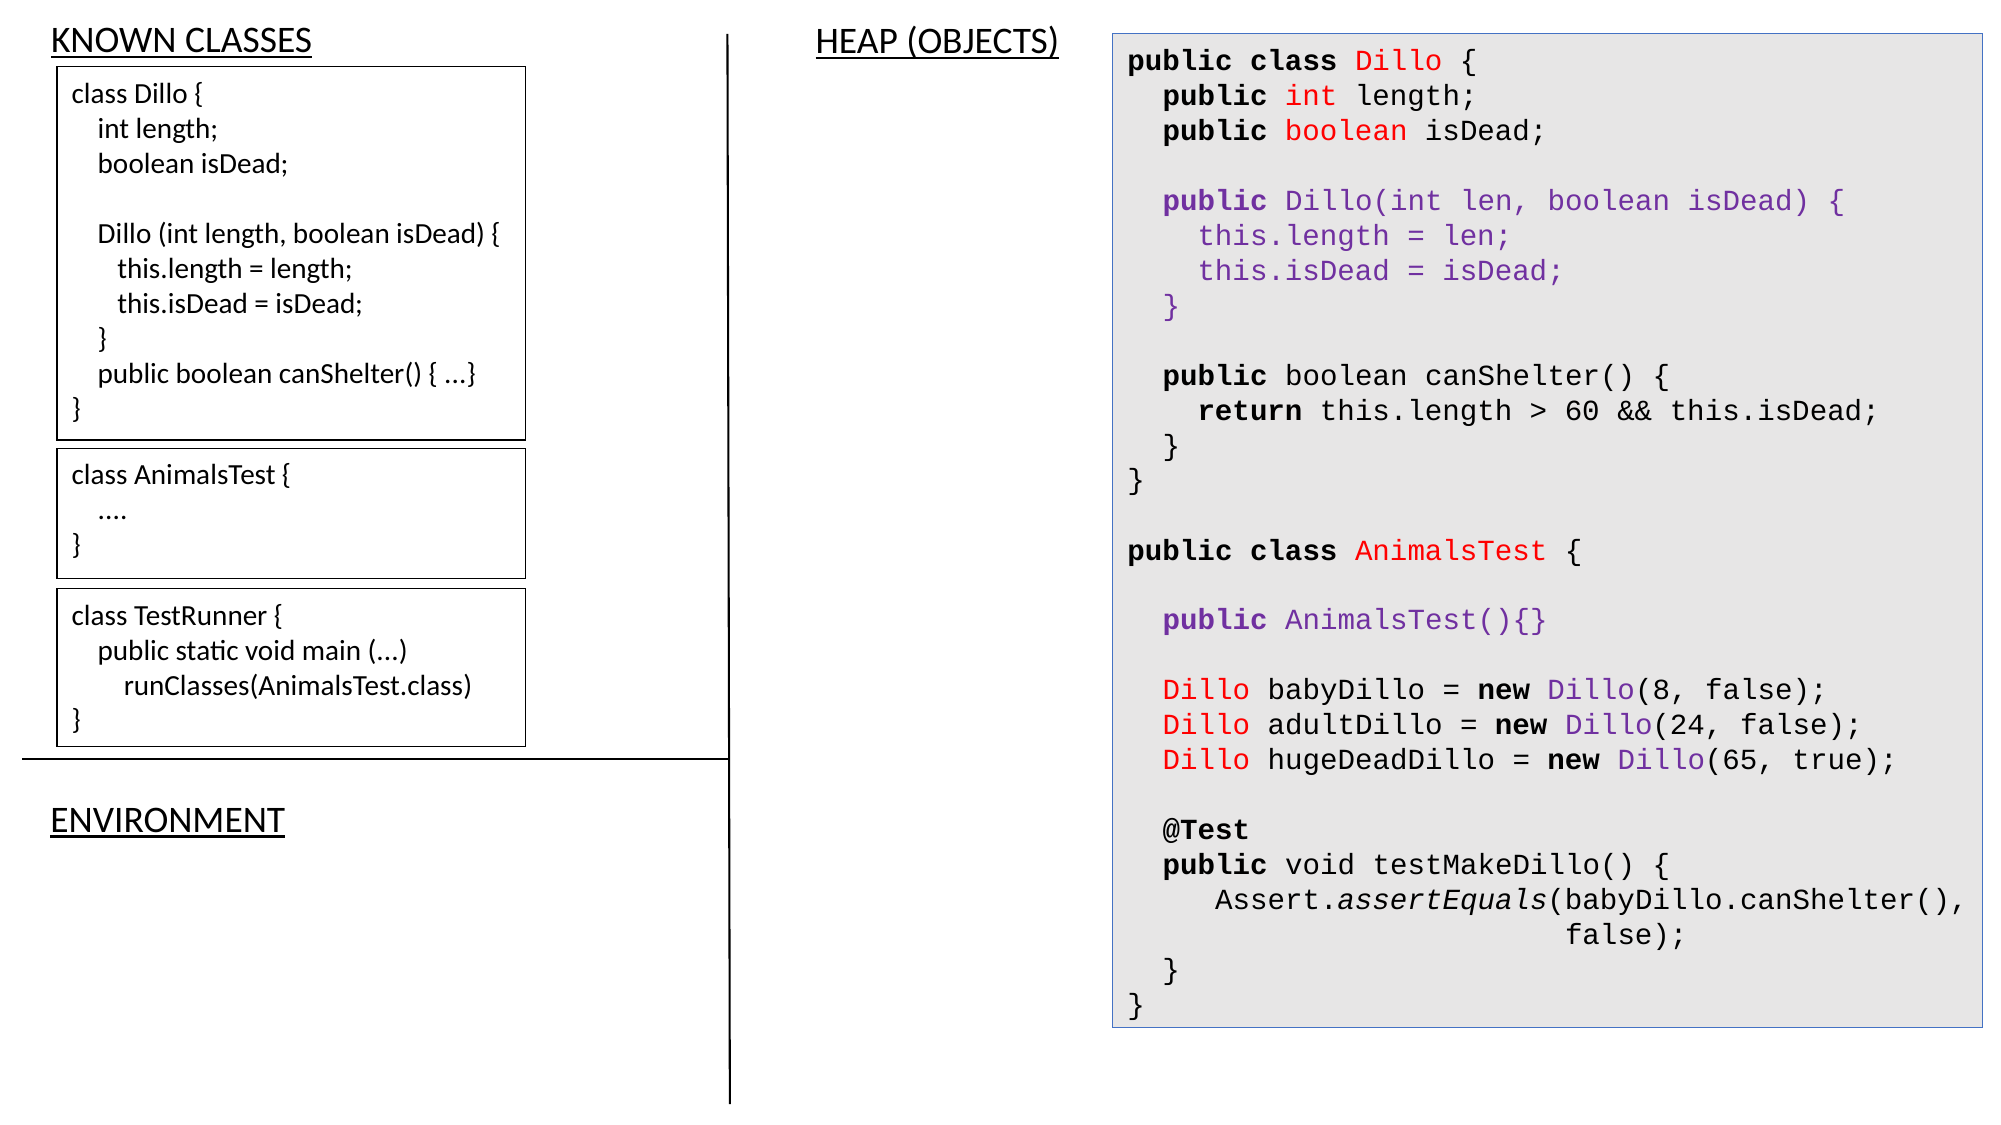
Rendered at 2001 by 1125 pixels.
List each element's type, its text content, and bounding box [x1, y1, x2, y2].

text_box HEAP (OBJECTS) [800, 9, 1075, 69]
text_box class Dillo { int length; boolean isDead; Dillo (int length, boolean isDead) { this.length = length; this.isDead = isDead; } public boolean canShelter() { ...} } [56, 66, 526, 441]
text_box class TestRunner { public static void main (...) runClasses(AnimalsTest.class) } [56, 588, 526, 747]
text_box public class Dillo { public int length; public boolean isDead; public Dillo(int len, boolean isDead) { this.length = len; this.isDead = isDead; } public boolean canShelter() { return this.length > 60 && this.isDead; } } public class AnimalsTest { public AnimalsTest(){} Dillo babyDillo = new Dillo(8, false); Dillo adultDillo = new Dillo(24, false); Dillo hugeDeadDillo = new Dillo(65, true); @Test public void testMakeDillo() { Assert.assertEquals(babyDillo.canShelter(), false); } } [1112, 33, 1983, 1028]
text_box ENVIRONMENT [35, 787, 301, 848]
text_box KNOWN CLASSES [36, 8, 328, 68]
text_box class AnimalsTest { .... } [56, 447, 526, 579]
